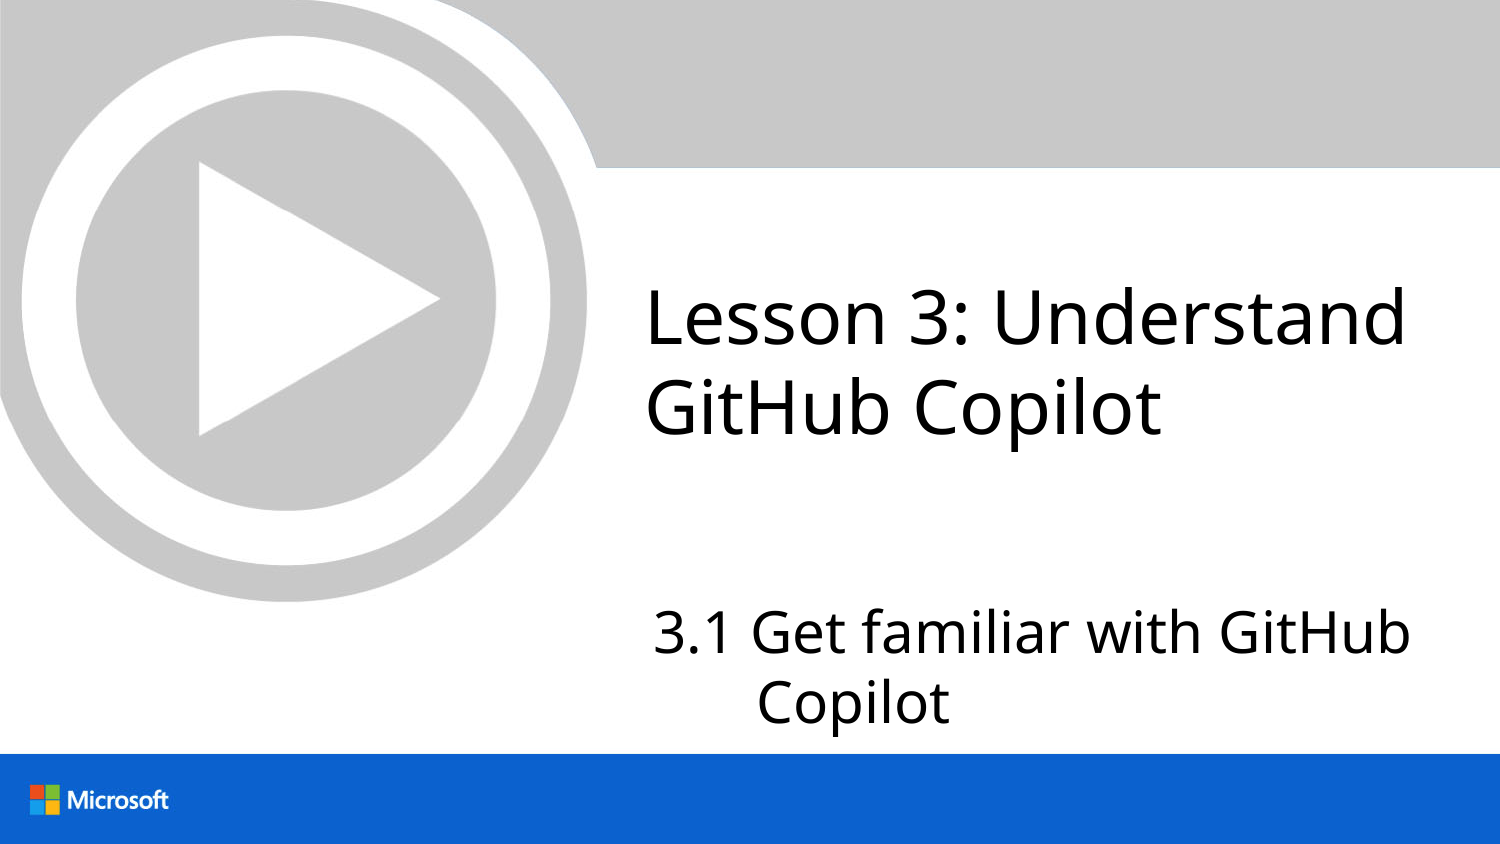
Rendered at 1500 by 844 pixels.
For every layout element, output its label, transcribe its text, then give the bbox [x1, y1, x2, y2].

picture [0, 0, 1500, 844]
subtitle 3.1 Get familiar with GitHub Copilot [629, 588, 1473, 777]
title Lesson 3: Understand GitHub Copilot [629, 262, 1446, 443]
